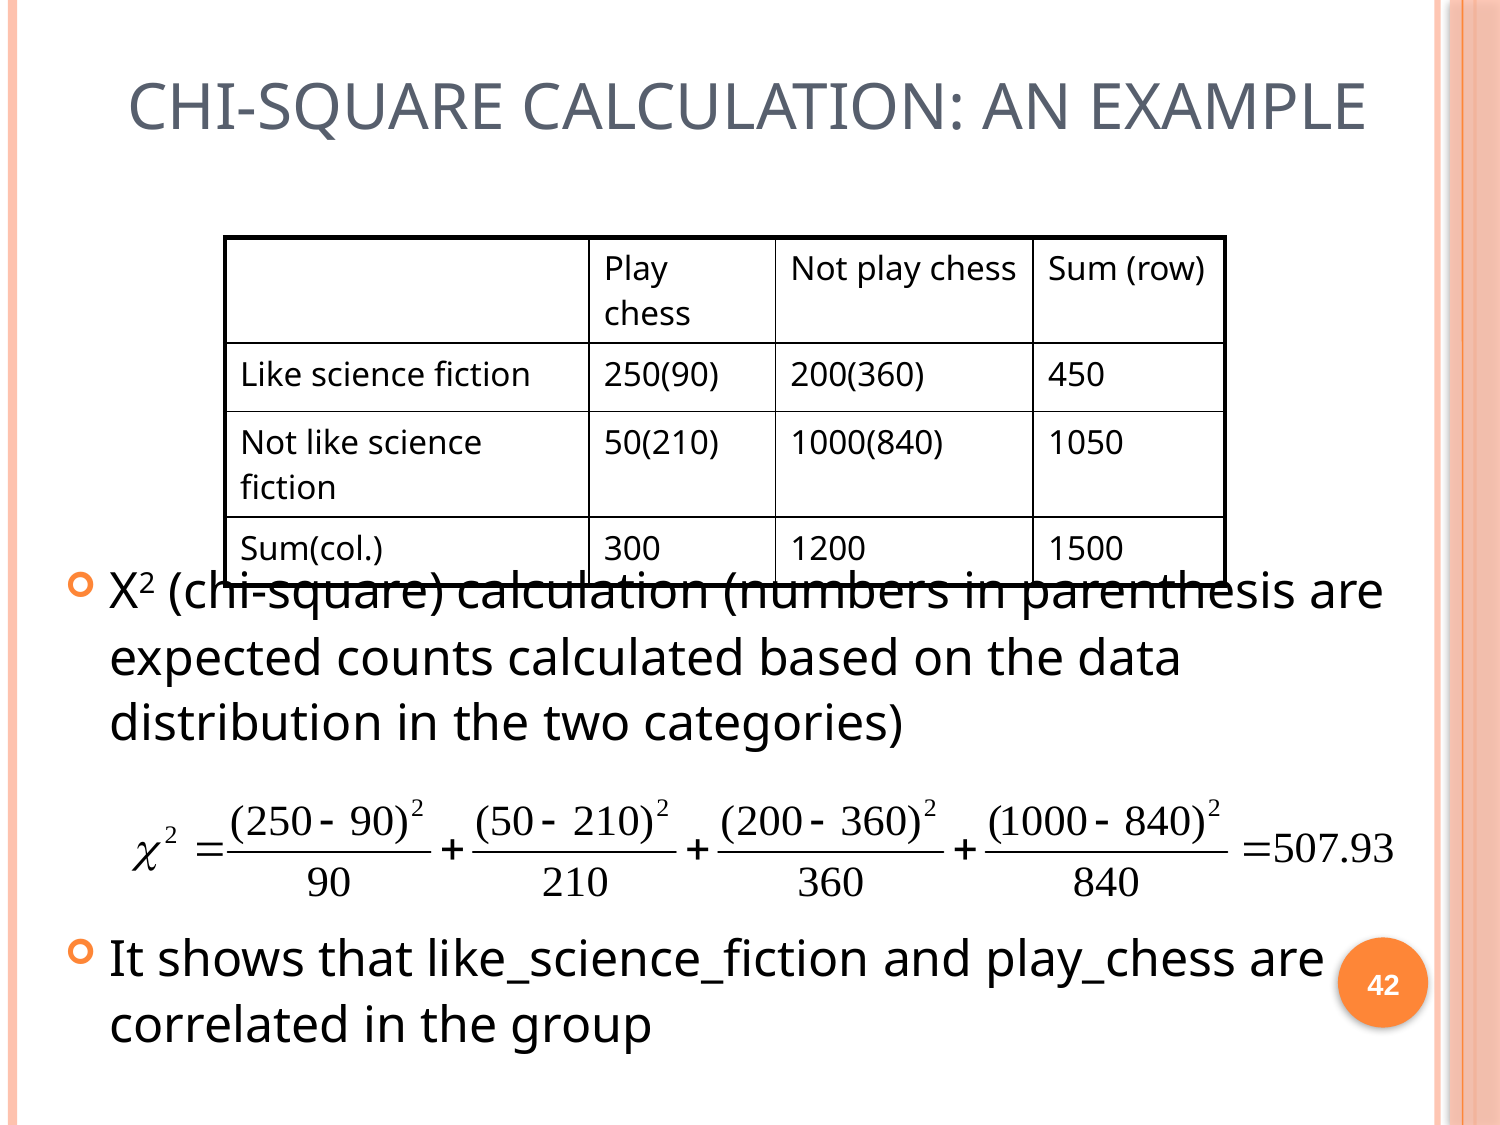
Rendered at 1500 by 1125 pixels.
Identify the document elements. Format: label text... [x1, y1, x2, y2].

table_cell 300 [590, 518, 775, 583]
table_header Sum (row) [1034, 240, 1223, 342]
list Χ2 (chi-square) calculation (numbers in parenthesis are expected counts calculated based on the data distribution in the two categories) It shows that like_science_fiction and play_chess are correlated in the group [49, 237, 1451, 1063]
table_cell 50(210) [590, 412, 775, 516]
table_cell 450 [1034, 344, 1223, 411]
table_cell 1500 [1034, 518, 1223, 583]
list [124, 786, 1401, 907]
table_cell 1200 [776, 518, 1032, 583]
slide_number 42 [1187, 1062, 1500, 1125]
table_cell 1000(840) [776, 412, 1032, 516]
title Chi-Square Calculation: An Example [112, 50, 1391, 150]
table_cell Like science fiction [227, 344, 588, 411]
table_header Not play chess [776, 240, 1032, 342]
table_cell Sum(col.) [227, 518, 588, 583]
table_header [227, 240, 588, 342]
table_cell 200(360) [776, 344, 1032, 411]
table_header Play chess [590, 240, 775, 342]
table_cell 250(90) [590, 344, 775, 411]
table_cell Not like science fiction [227, 412, 588, 516]
table_cell 1050 [1034, 412, 1223, 516]
text_box 42 [1333, 940, 1434, 1026]
